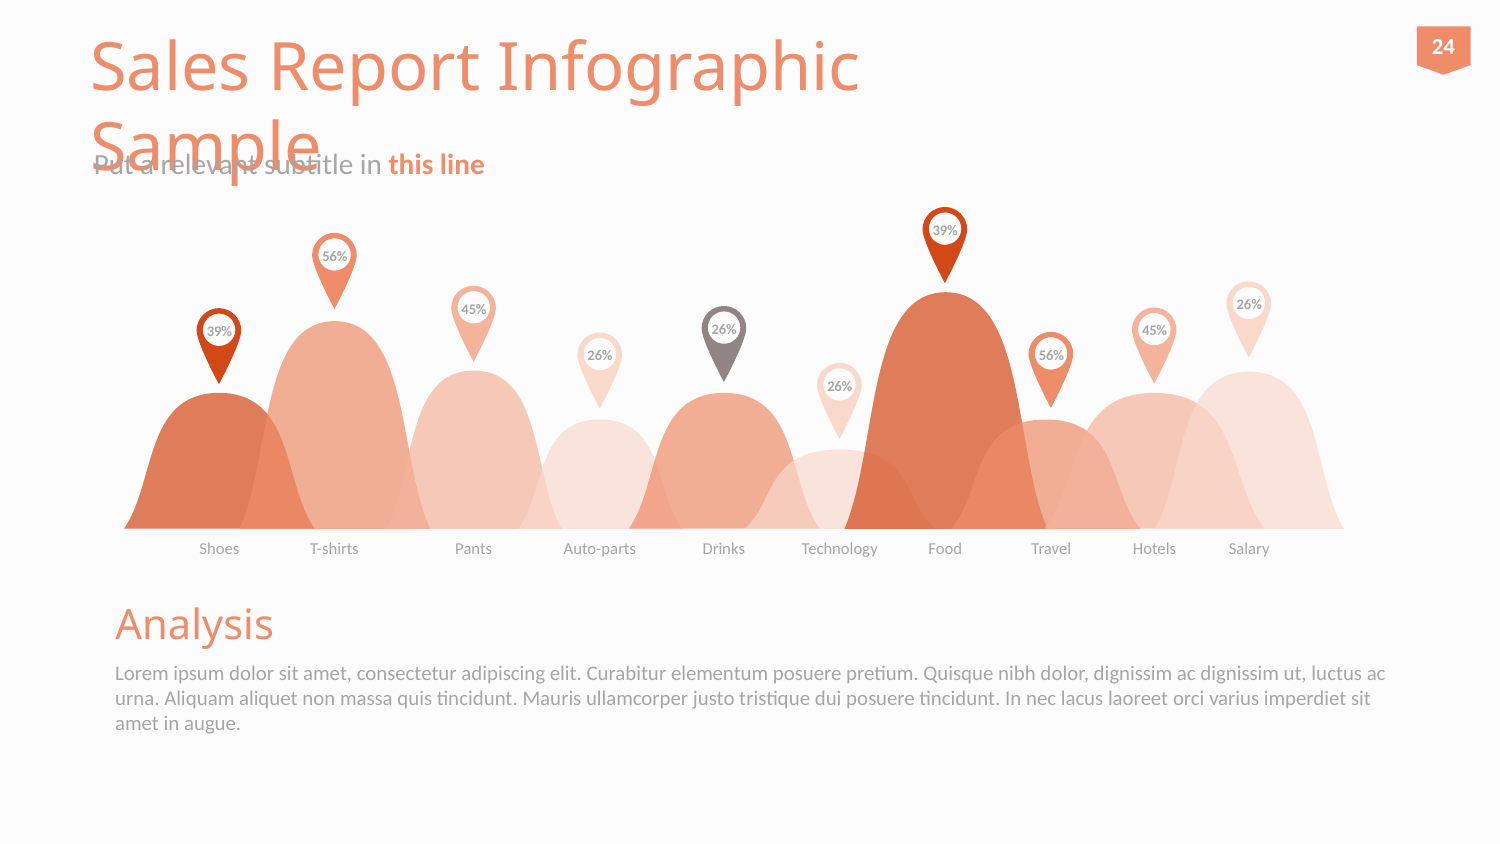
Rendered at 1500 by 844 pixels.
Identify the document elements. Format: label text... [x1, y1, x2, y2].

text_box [628, 392, 820, 567]
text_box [1052, 331, 1080, 391]
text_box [239, 320, 431, 567]
text_box Analysis [100, 579, 514, 667]
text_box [844, 291, 1048, 567]
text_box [306, 232, 363, 310]
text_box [571, 332, 629, 409]
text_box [917, 206, 974, 284]
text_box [445, 285, 503, 363]
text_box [1043, 392, 1149, 567]
title Sales Report Infographic Sample [75, 33, 1012, 175]
text_box Lorem ipsum dolor sit amet, consectetur adipiscing elit. Curabitur elementum posuere pretium. Quisque nibh dolor, dignissim ac dignissim ut, luctus ac urna. Aliquam aliquet non massa quis tincidunt. Mauris ullamcorper justo tristique dui posuere tincidunt. In nec lacus laoreet orci varius imperdiet sit amet in augue. [100, 652, 1412, 753]
text_box Put a relevant subtitle in this line [78, 132, 600, 193]
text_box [744, 449, 839, 567]
text_box 24 [1414, 24, 1473, 77]
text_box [1154, 371, 1344, 567]
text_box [696, 305, 753, 383]
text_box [385, 370, 562, 567]
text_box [811, 362, 839, 440]
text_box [951, 419, 1038, 567]
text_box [518, 419, 623, 567]
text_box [191, 307, 248, 385]
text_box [123, 392, 234, 567]
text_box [1126, 307, 1183, 384]
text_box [1220, 281, 1278, 358]
